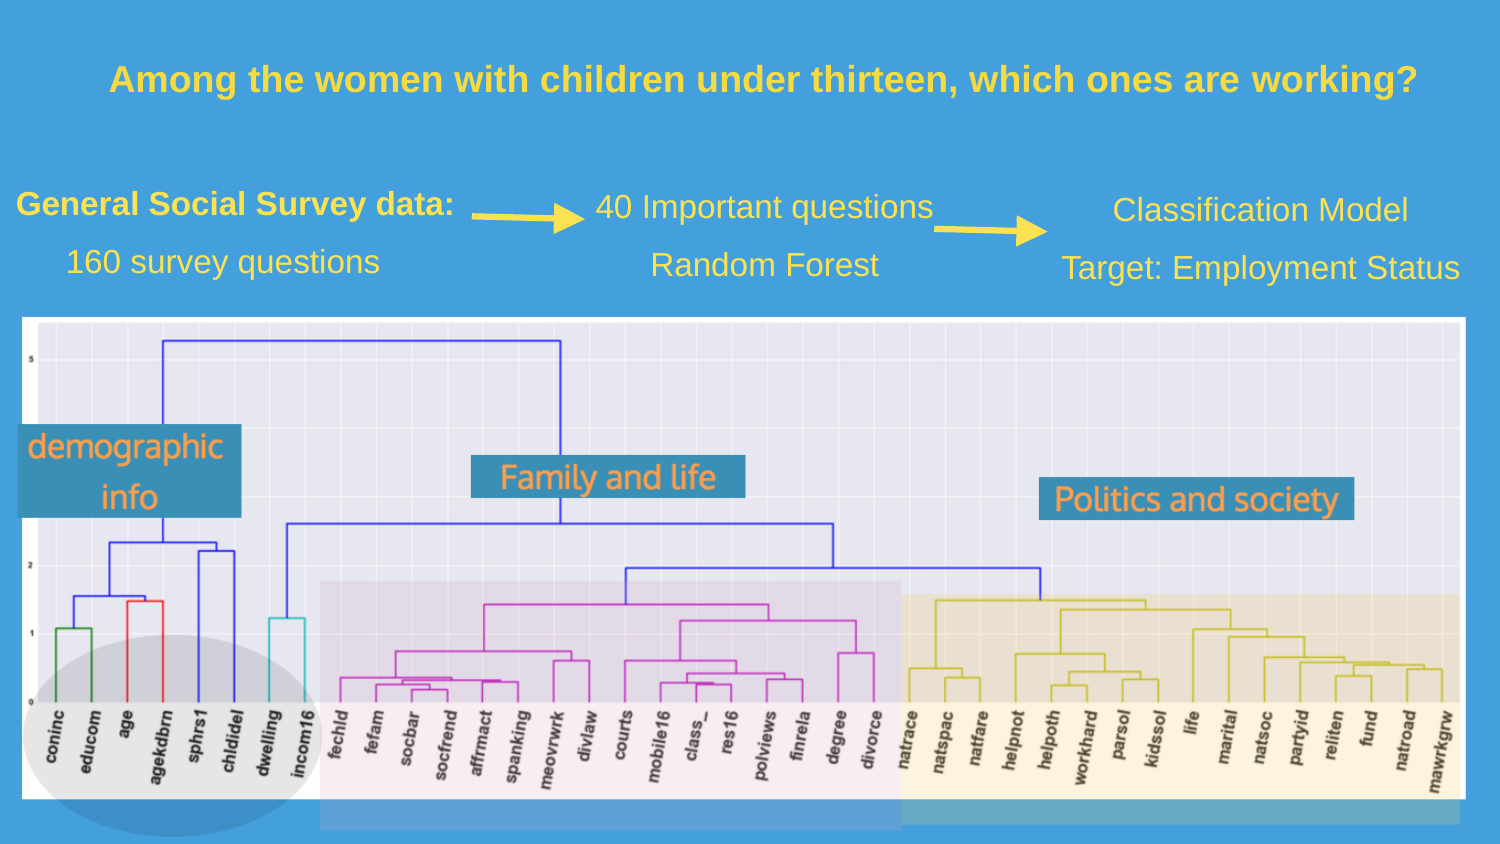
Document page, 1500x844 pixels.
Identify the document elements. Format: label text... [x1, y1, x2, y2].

text_box Classification Model Target: Employment Status [998, 161, 1500, 305]
title Among the women with children under thirteen, which ones are working? [8, 26, 1466, 121]
text_box 40 Important questions Random Forest [542, 157, 988, 269]
text_box General Social Survey data: 160 survey questions [0, 155, 511, 304]
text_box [471, 215, 586, 220]
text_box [934, 228, 1048, 232]
picture [0, 305, 1500, 838]
